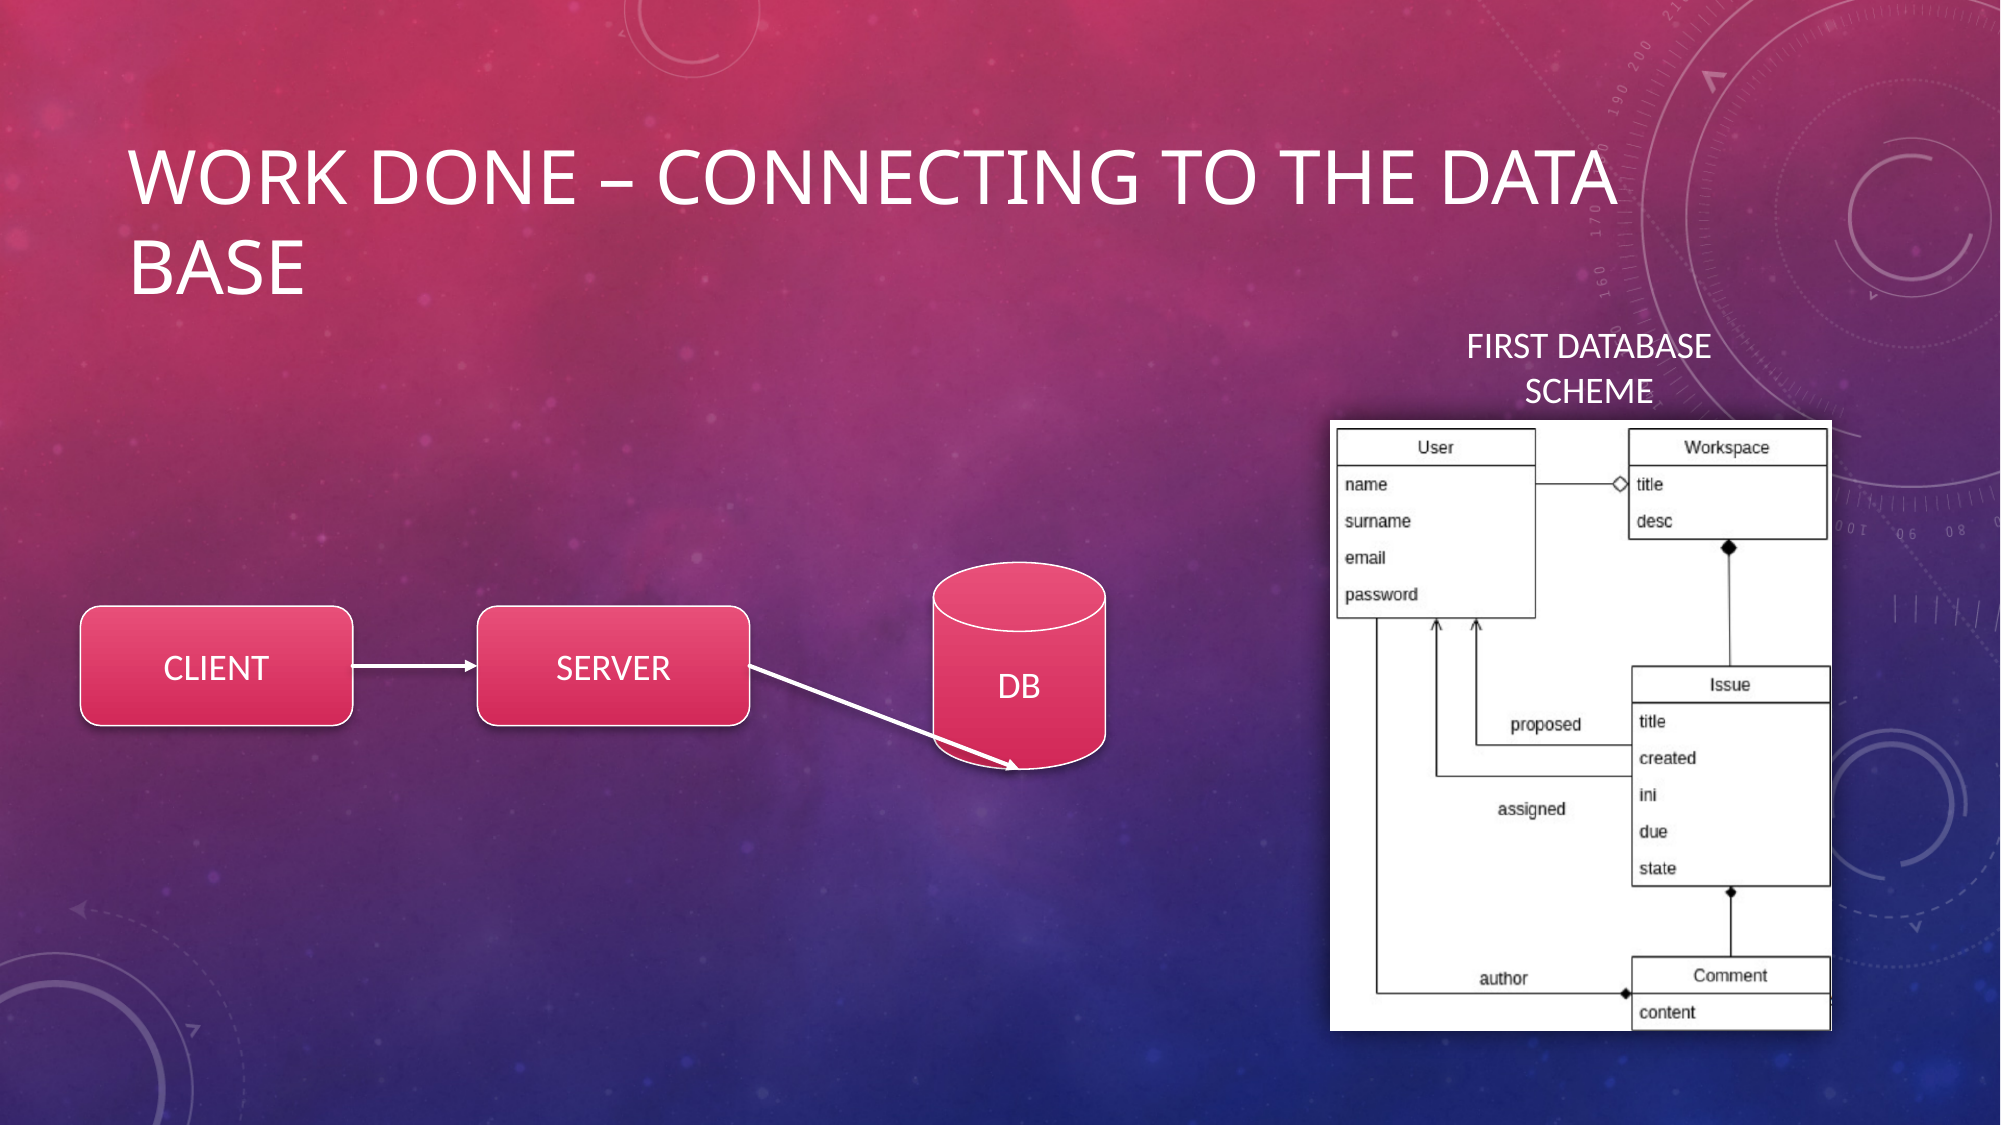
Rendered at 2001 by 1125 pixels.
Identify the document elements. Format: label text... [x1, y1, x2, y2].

picture [0, 0, 2001, 1125]
title WORK DONE – connecting to the data base [112, 99, 1775, 339]
text_box CLIENT [79, 605, 354, 727]
text_box DB [932, 561, 1107, 771]
text_box SERVER [476, 605, 751, 727]
text_box FIRST DATABASE SCHEME [1404, 313, 1775, 419]
